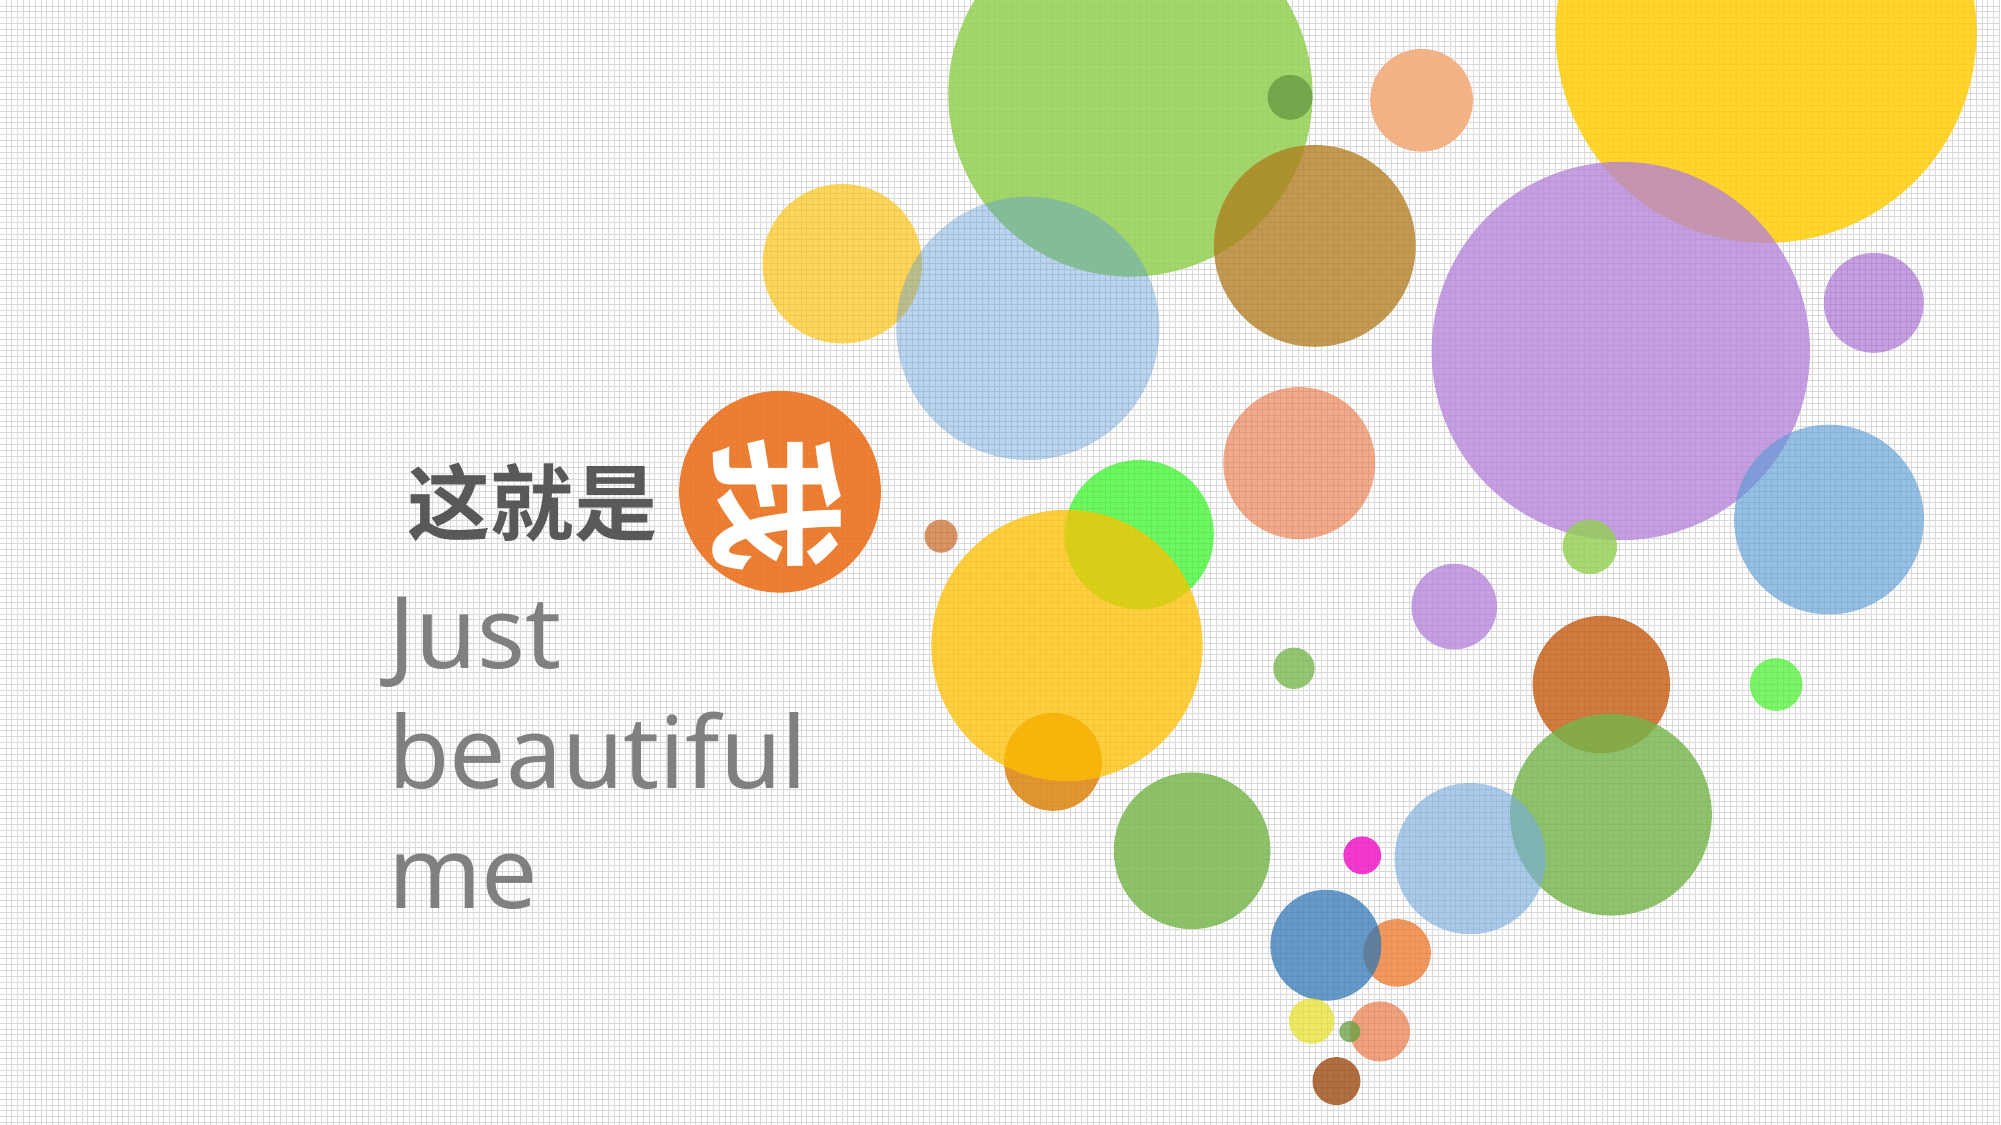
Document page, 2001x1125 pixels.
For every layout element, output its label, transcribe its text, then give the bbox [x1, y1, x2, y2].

text_box [1373, 918, 1432, 988]
text_box [1068, 458, 1215, 589]
text_box [1511, 712, 1713, 917]
text_box [1003, 767, 1100, 812]
text_box 我 [678, 389, 882, 561]
text_box [1410, 562, 1499, 651]
text_box [1266, 73, 1314, 121]
text_box [1272, 646, 1316, 691]
text_box Just beautiful me [373, 561, 914, 936]
text_box [1342, 835, 1383, 876]
text_box [1733, 423, 1925, 616]
text_box [1393, 781, 1547, 936]
text_box [1269, 888, 1383, 1002]
text_box [1430, 160, 1812, 542]
text_box [1554, 0, 1978, 244]
text_box [761, 182, 922, 345]
text_box [1287, 997, 1336, 1045]
text_box [923, 518, 959, 554]
text_box [1112, 771, 1272, 931]
text_box [1311, 1056, 1362, 1107]
text_box [1822, 251, 1925, 354]
text_box [1222, 386, 1377, 541]
text_box [1369, 47, 1474, 153]
text_box [1561, 518, 1619, 576]
text_box [1338, 1019, 1362, 1044]
text_box [1748, 657, 1804, 712]
text_box [1351, 1000, 1411, 1063]
text_box [930, 508, 1204, 783]
text_box [895, 195, 1161, 462]
text_box 这就是 [392, 443, 673, 559]
text_box [1531, 614, 1672, 732]
text_box [947, 0, 1314, 277]
text_box [1212, 143, 1417, 348]
